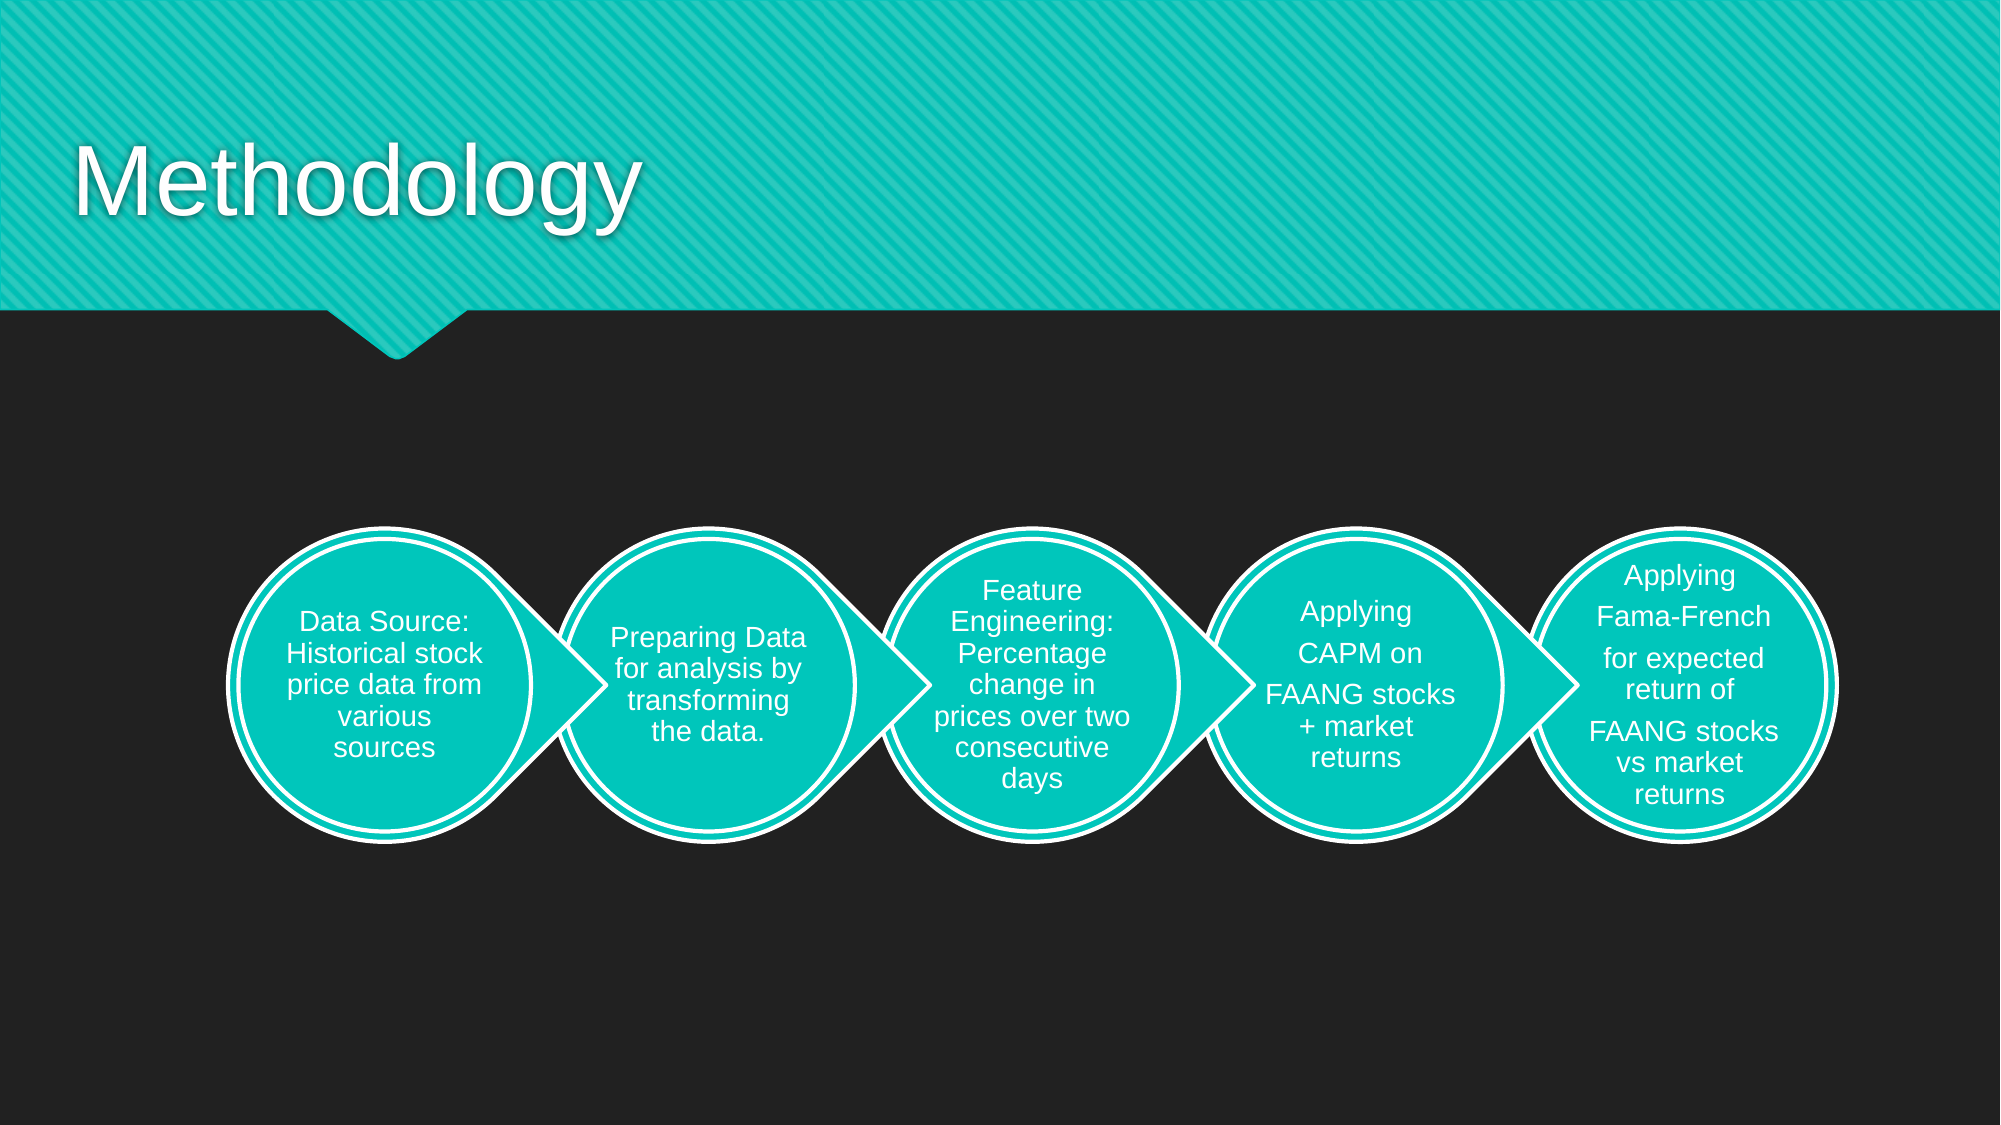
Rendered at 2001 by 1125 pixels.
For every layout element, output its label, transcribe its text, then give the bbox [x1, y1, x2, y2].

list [134, 408, 1866, 962]
title Methodology [56, 84, 1792, 244]
